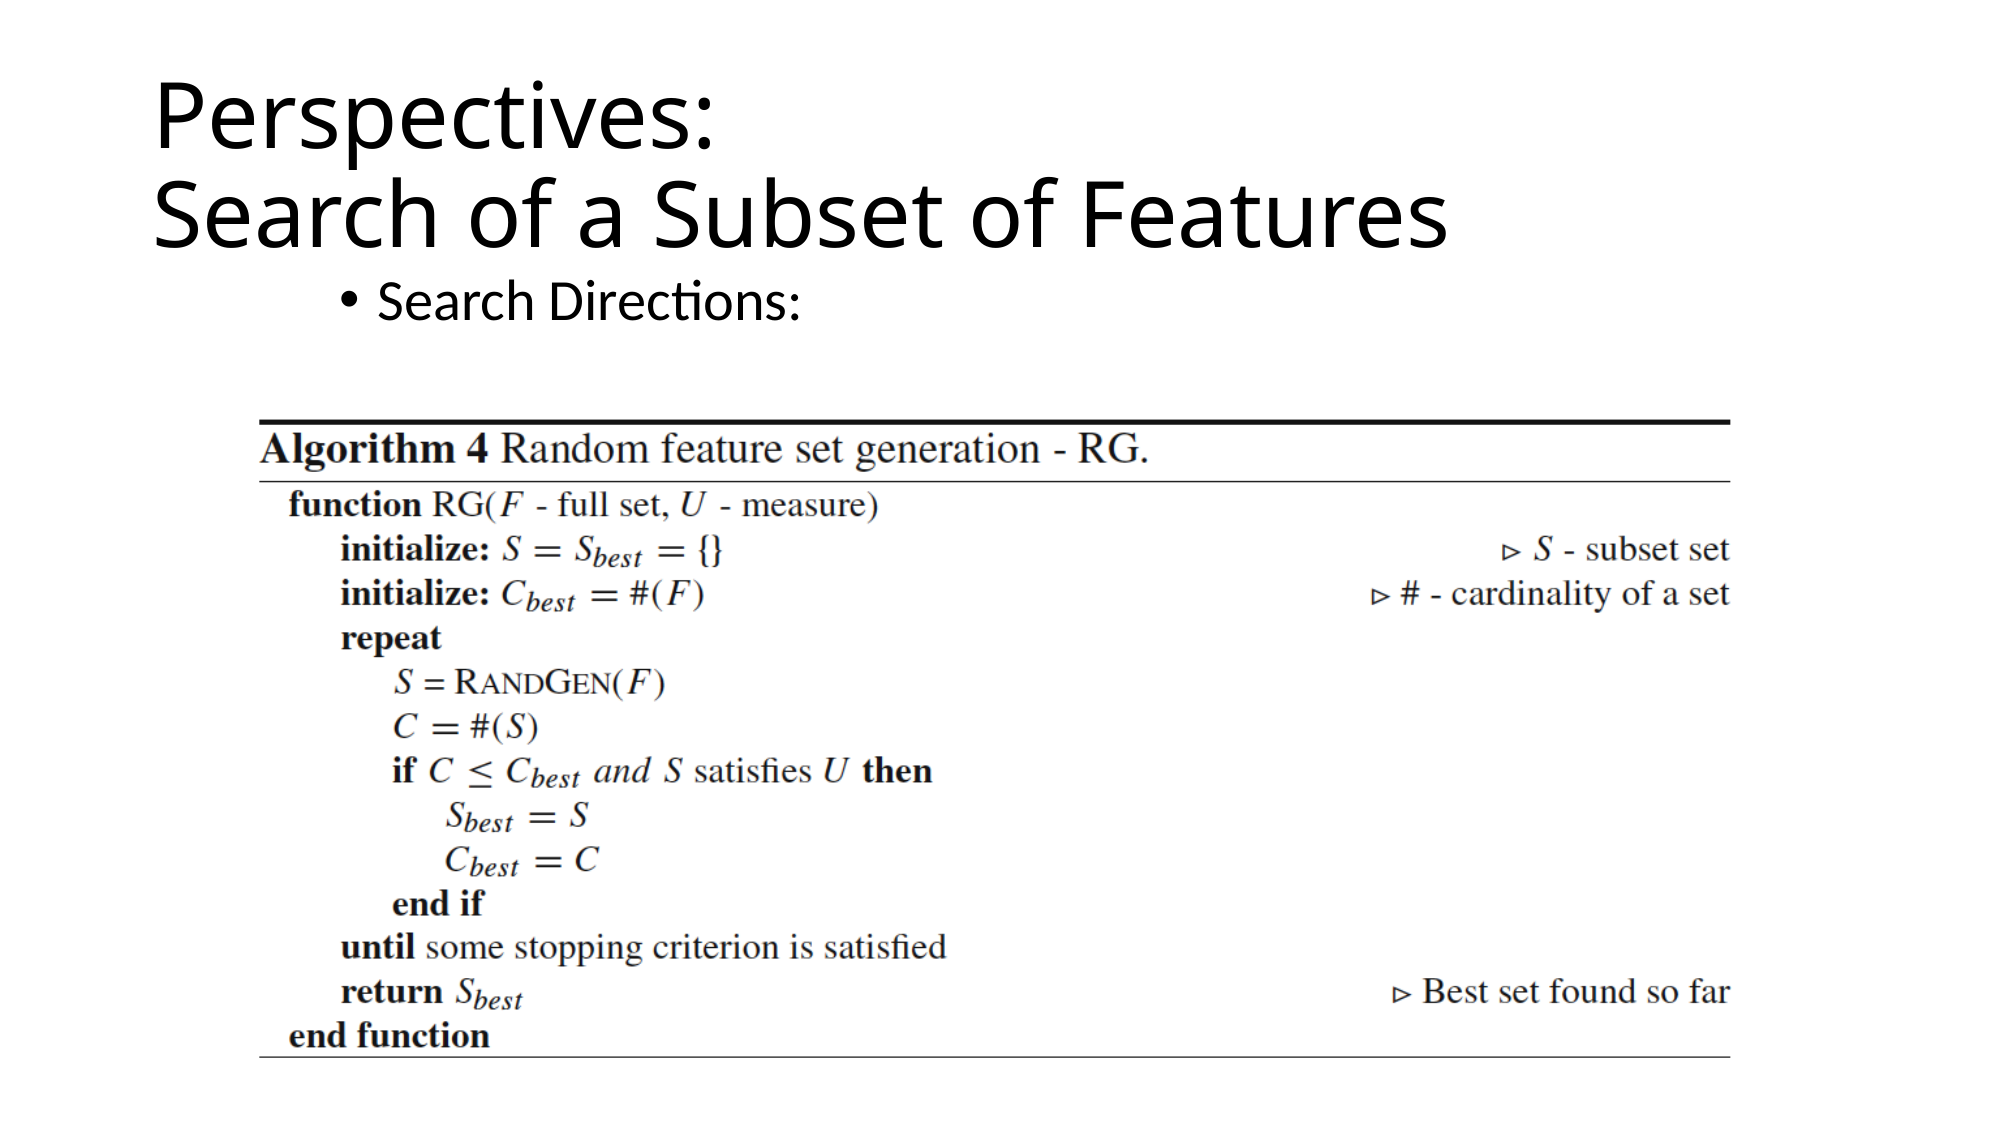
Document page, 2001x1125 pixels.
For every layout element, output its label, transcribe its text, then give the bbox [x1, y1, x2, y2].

title Perspectives: Search of a Subset of Features [137, 59, 1863, 278]
list Search Directions: [324, 262, 1675, 408]
picture [249, 408, 1750, 1071]
